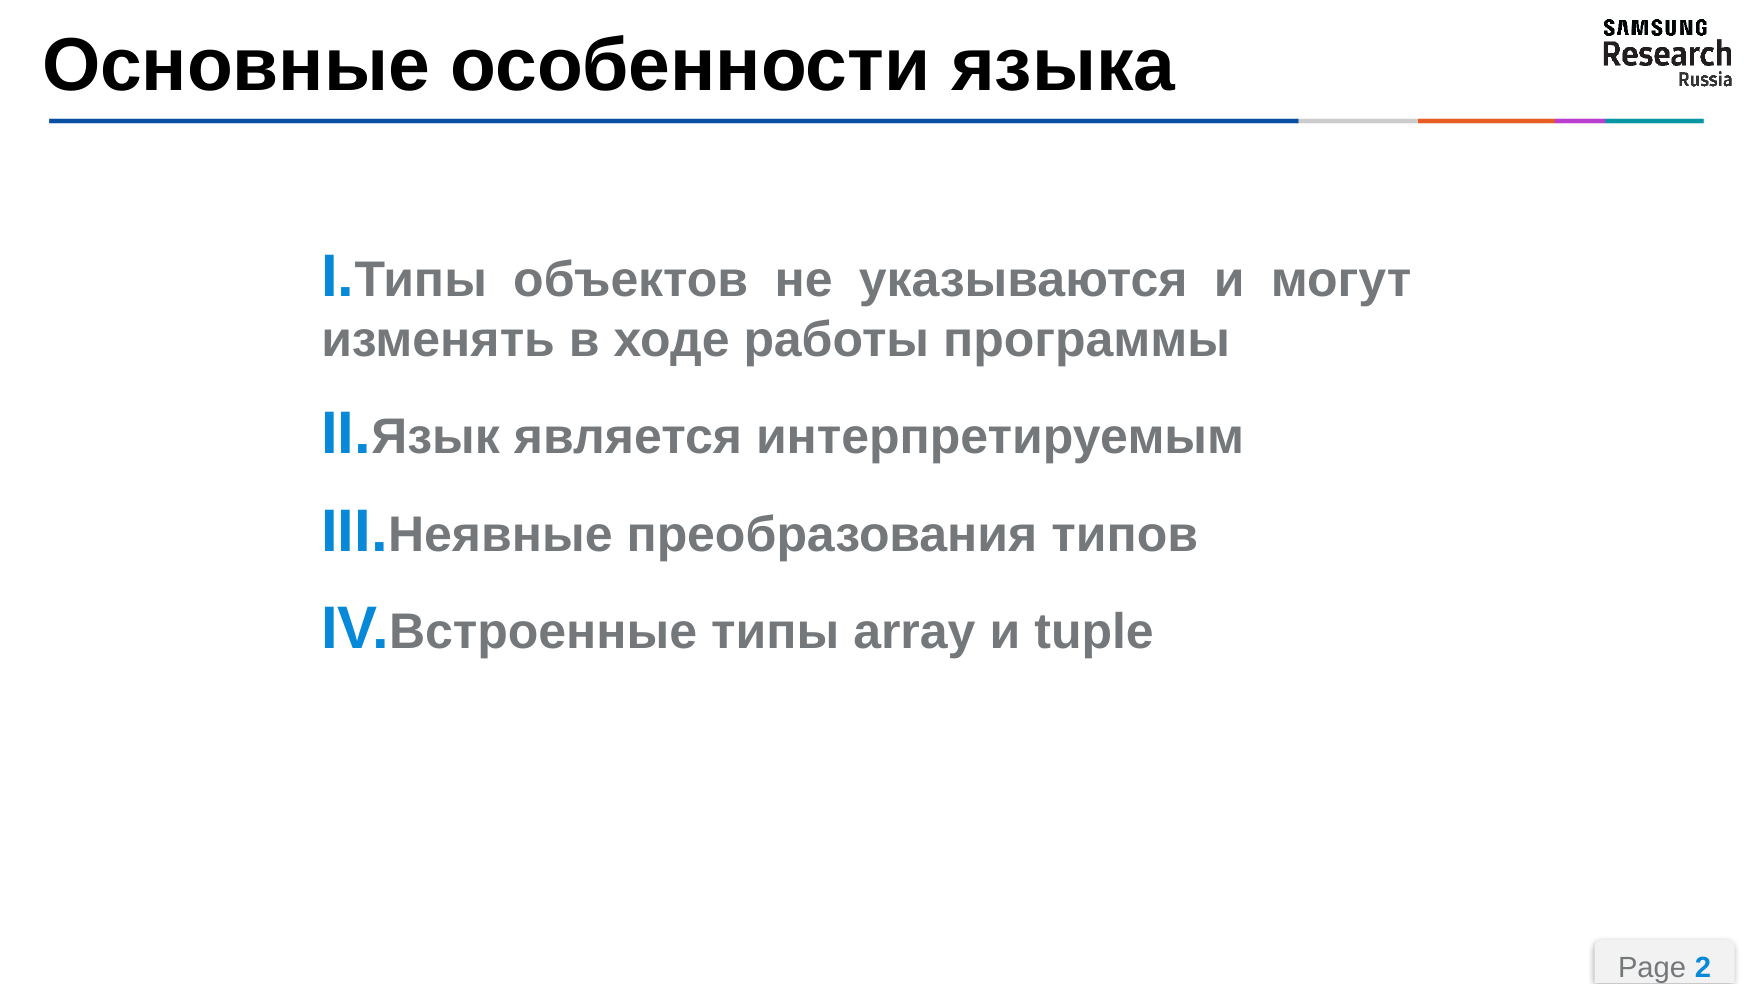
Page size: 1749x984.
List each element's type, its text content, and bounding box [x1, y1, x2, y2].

picture [43, 121, 1708, 128]
title Основные особенности языка [27, 0, 1749, 121]
list Типы объектов не указываются и могут изменять в ходе работы программы Язык является интерпретируемым Неявные преобразования типов Встроенные типы array и tuple [321, 238, 1427, 745]
